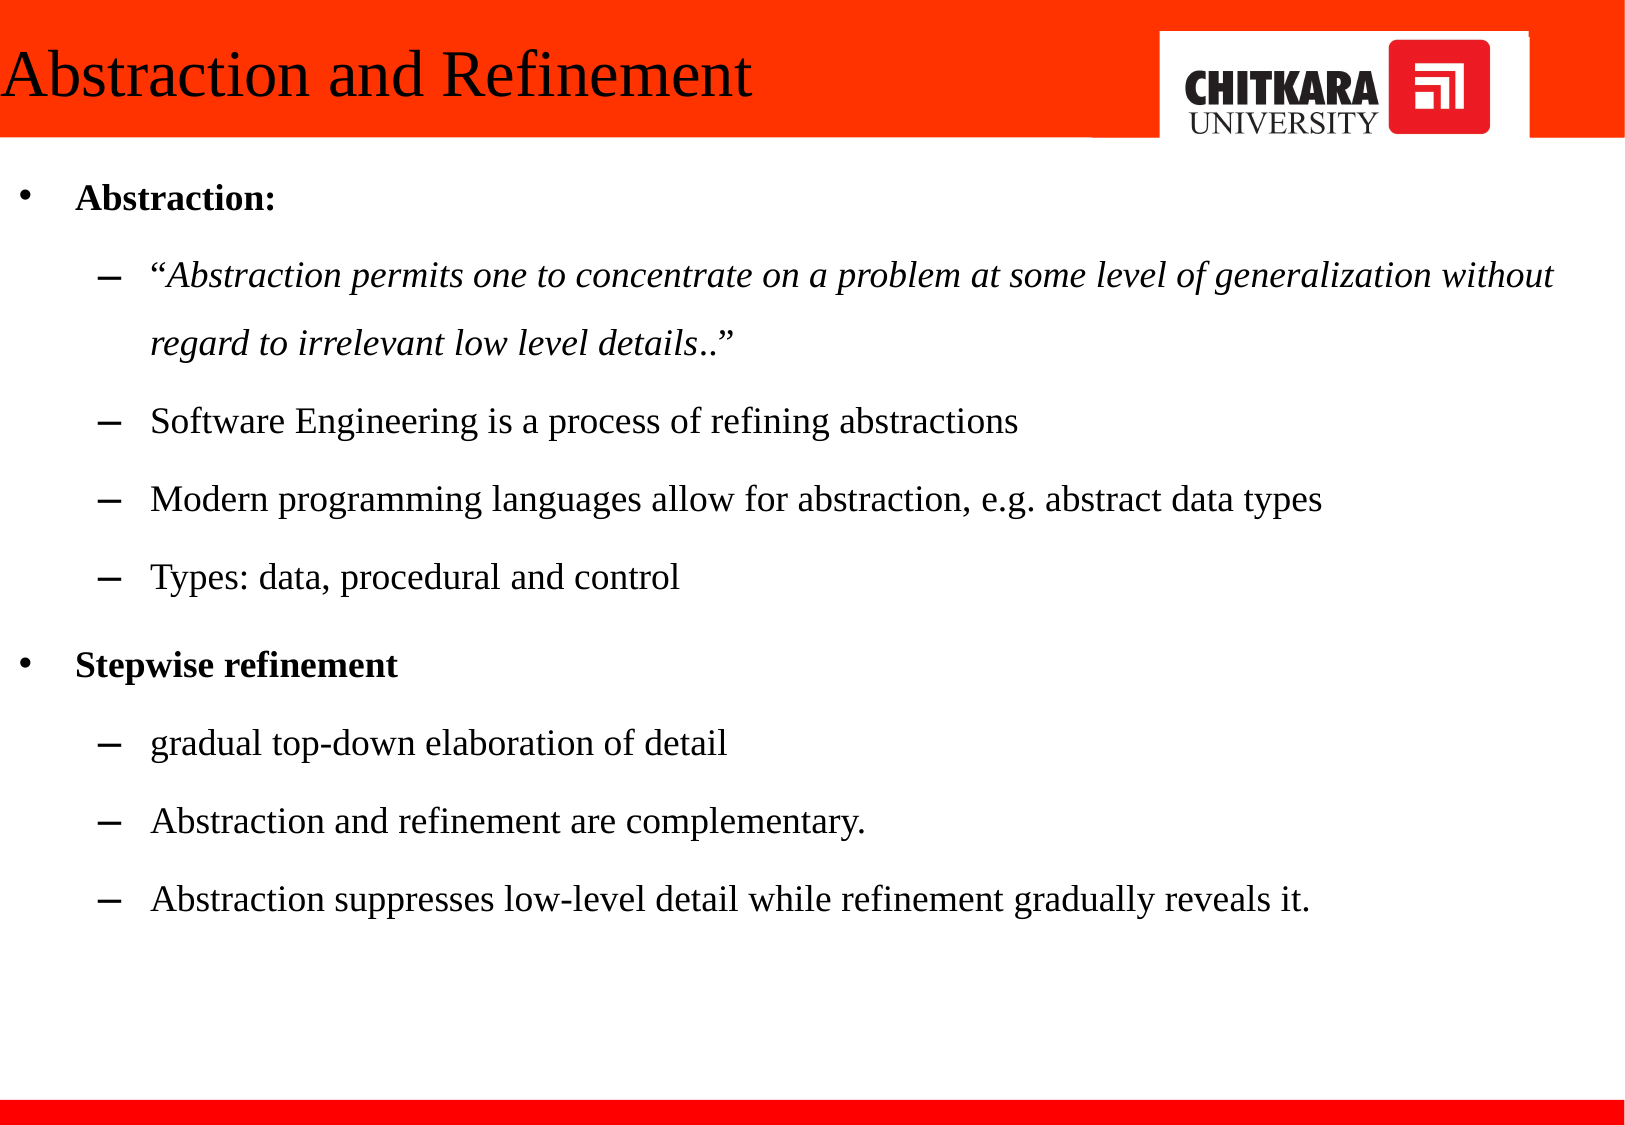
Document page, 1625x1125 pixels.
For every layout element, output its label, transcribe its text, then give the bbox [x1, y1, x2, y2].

picture [1164, 37, 1506, 138]
title Abstraction and Refinement [0, 0, 975, 149]
list Abstraction: “Abstraction permits one to concentrate on a problem at some level of generalization without regard to irrelevant low level details..” Software Engineering is a process of refining abstractions Modern programming languages allow for abstraction, e.g. abstract data types Types: data, procedural and control Stepwise refinement gradual top-down elaboration of detail Abstraction and refinement are complementary. Abstraction suppresses low-level detail while refinement gradually reveals it. [0, 149, 1625, 1095]
